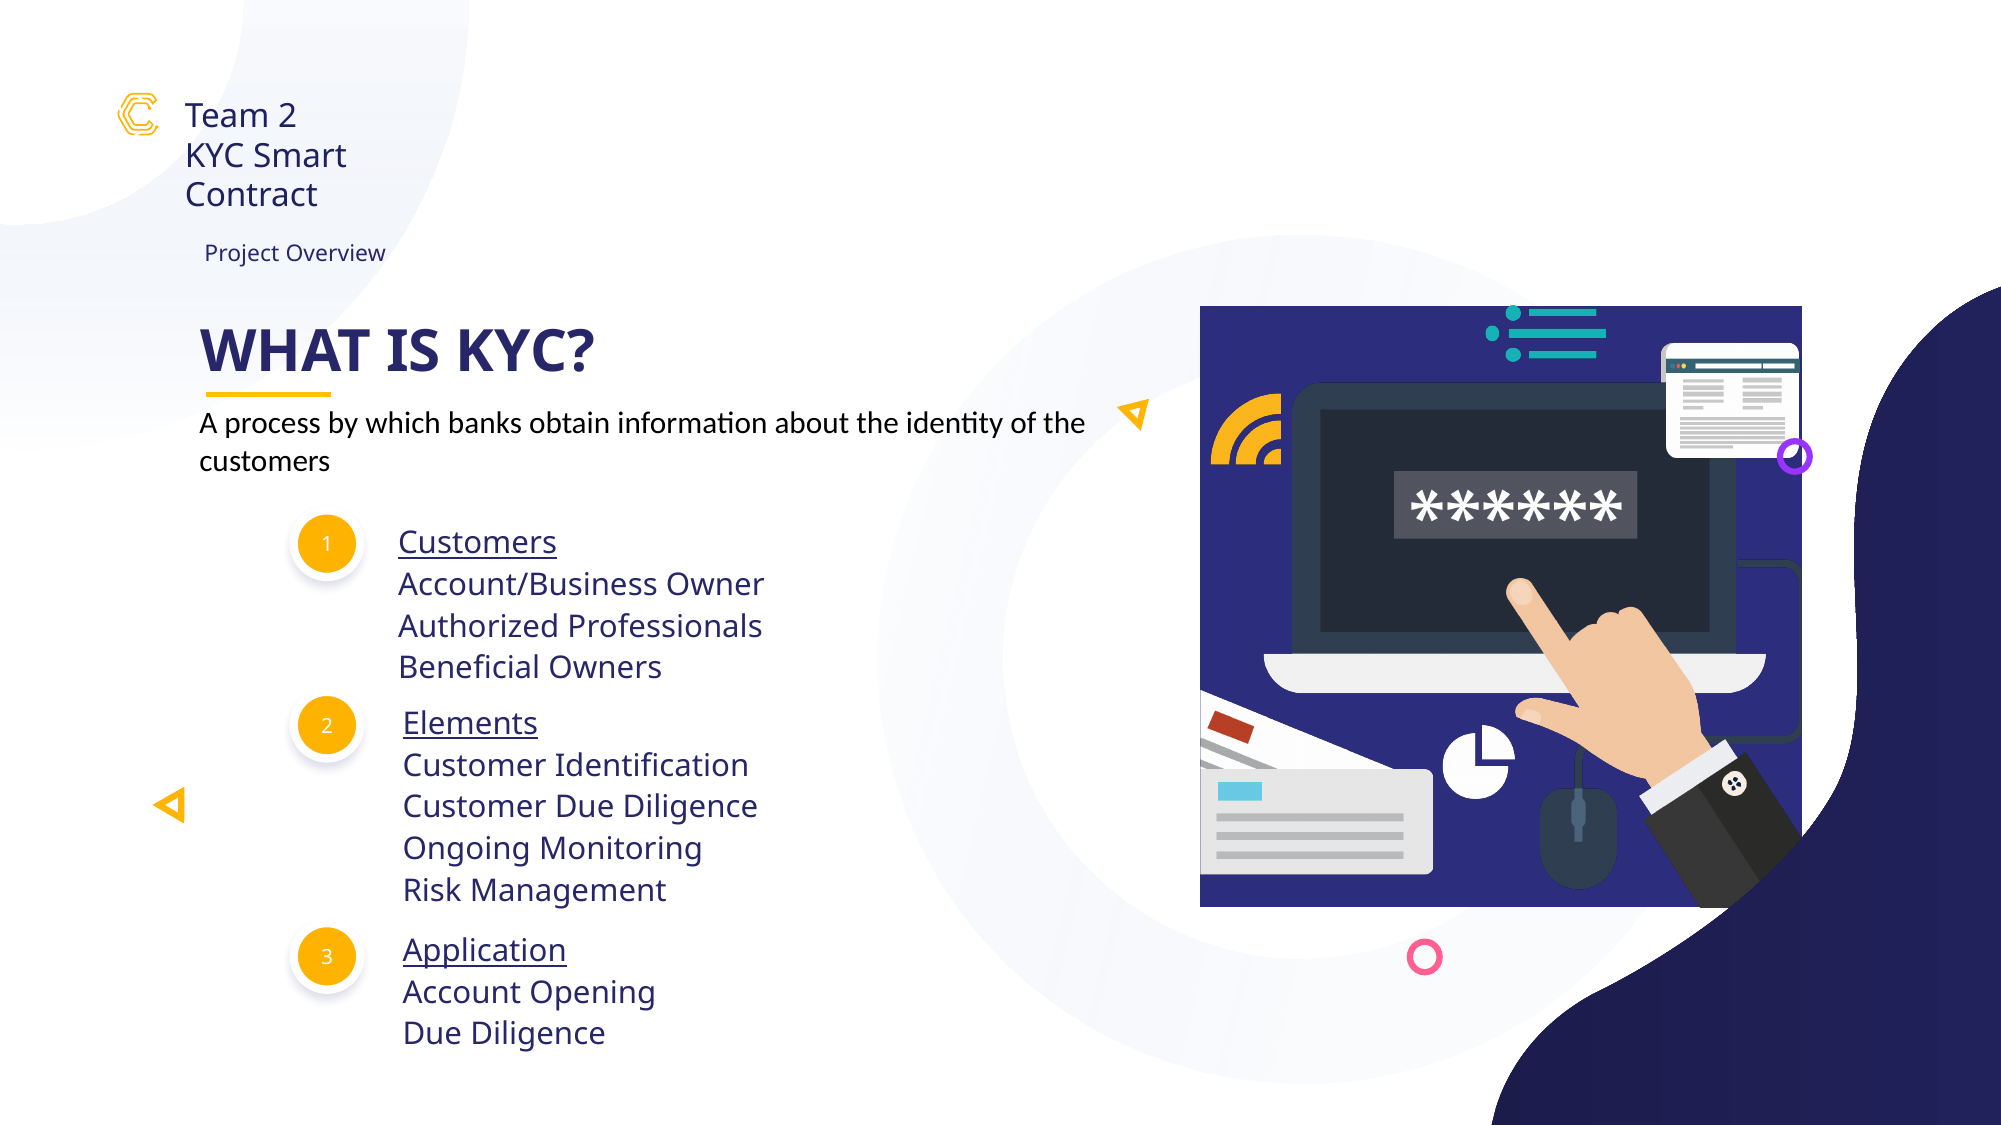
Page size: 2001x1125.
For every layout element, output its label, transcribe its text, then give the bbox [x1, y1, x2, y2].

text_box 1 [293, 510, 361, 577]
text_box [1491, 287, 2000, 1125]
text_box A process by which banks obtain information about the identity of the customers [184, 395, 1185, 485]
text_box Project Overview [189, 230, 468, 273]
text_box [158, 792, 182, 819]
text_box [1409, 941, 1440, 973]
text_box Customers Account/Business Owner Authorized Professionals Beneficial Owners [383, 515, 791, 735]
text_box WHAT IS KYC? [185, 305, 855, 391]
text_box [117, 86, 491, 183]
text_box 2 [293, 691, 361, 759]
picture [1200, 305, 1803, 908]
text_box 3 [293, 923, 361, 990]
text_box Elements Customer Identification Customer Due Diligence Ongoing Monitoring Risk Management [387, 695, 795, 915]
text_box Application Account Opening Due Diligence [387, 923, 795, 1059]
